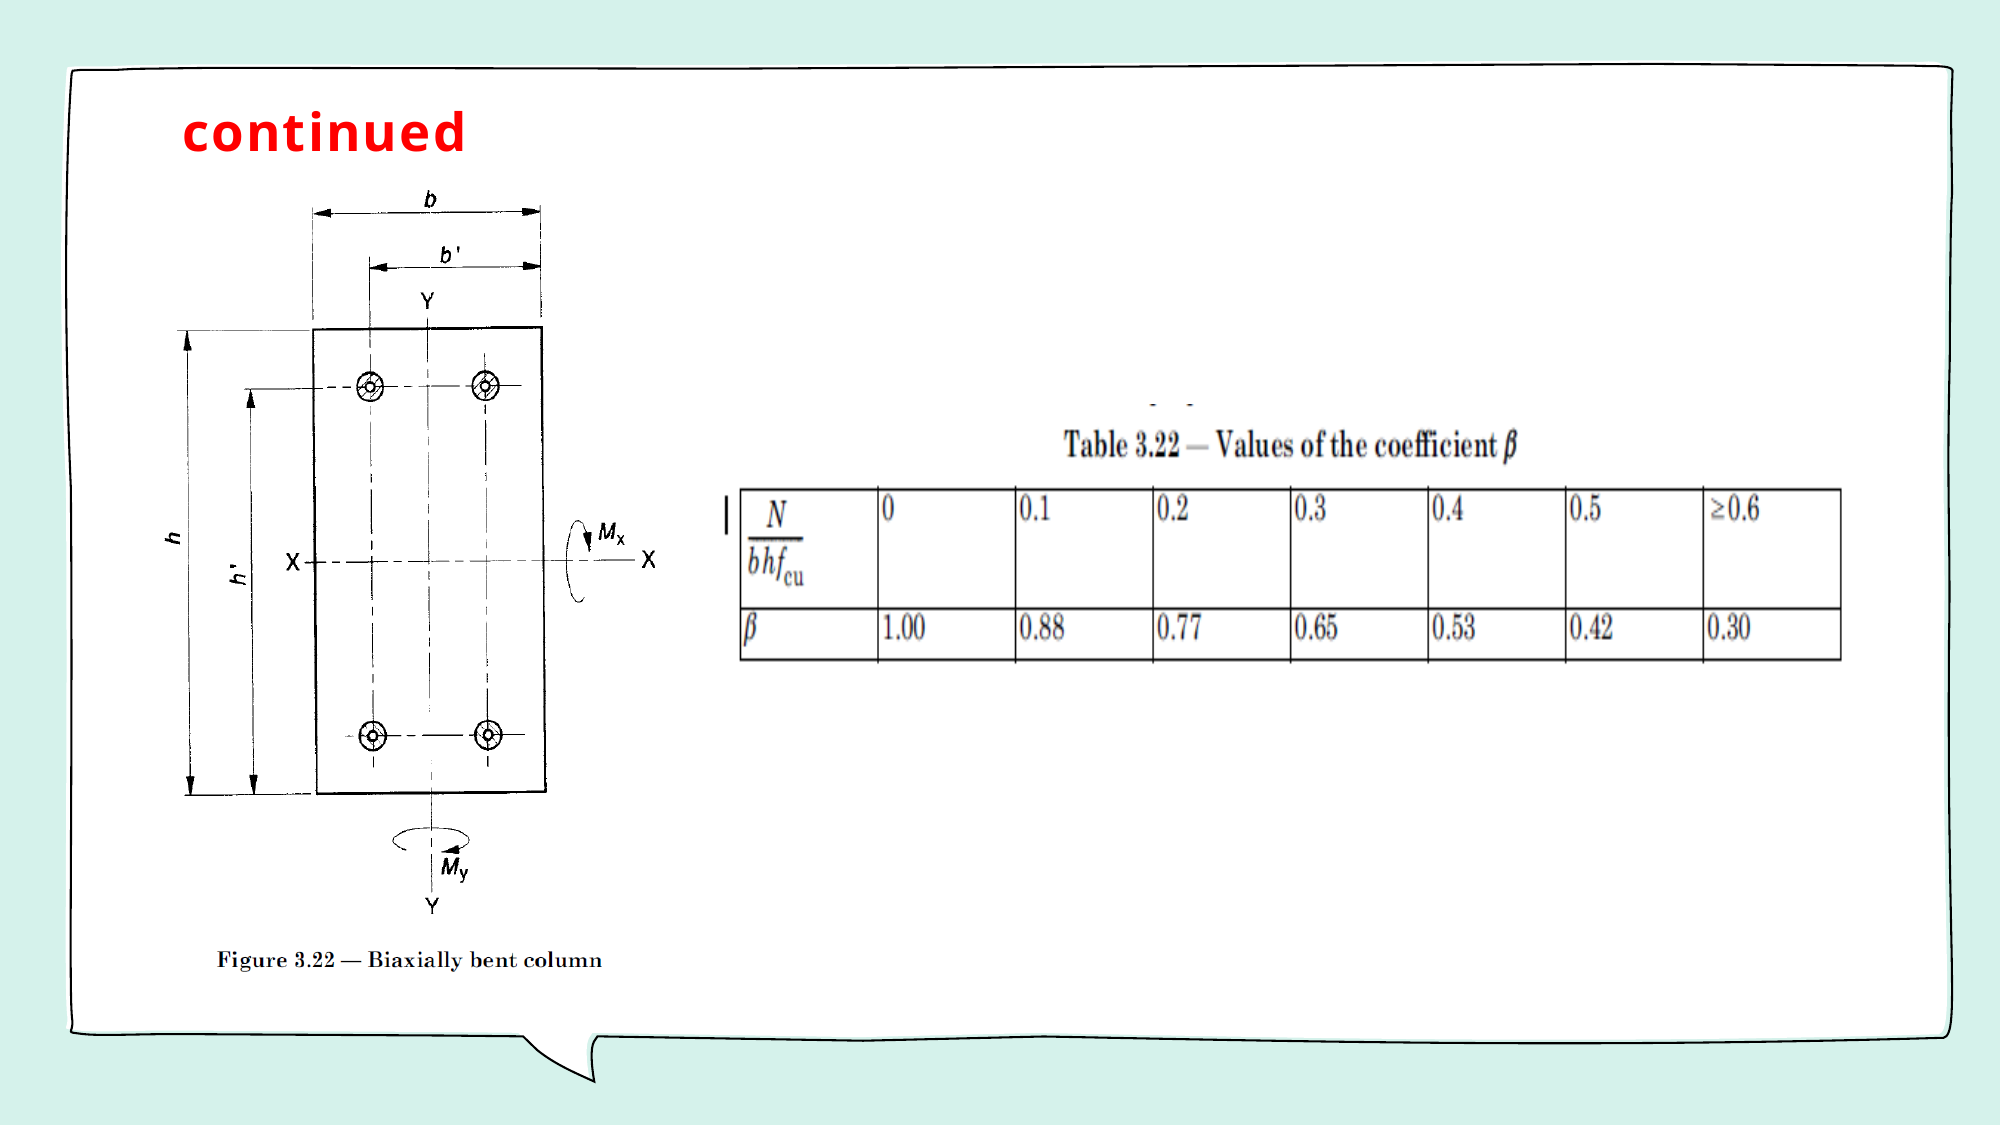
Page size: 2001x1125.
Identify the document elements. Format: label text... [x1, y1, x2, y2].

picture [703, 404, 1863, 701]
title continued [167, 91, 1863, 171]
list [153, 170, 676, 973]
